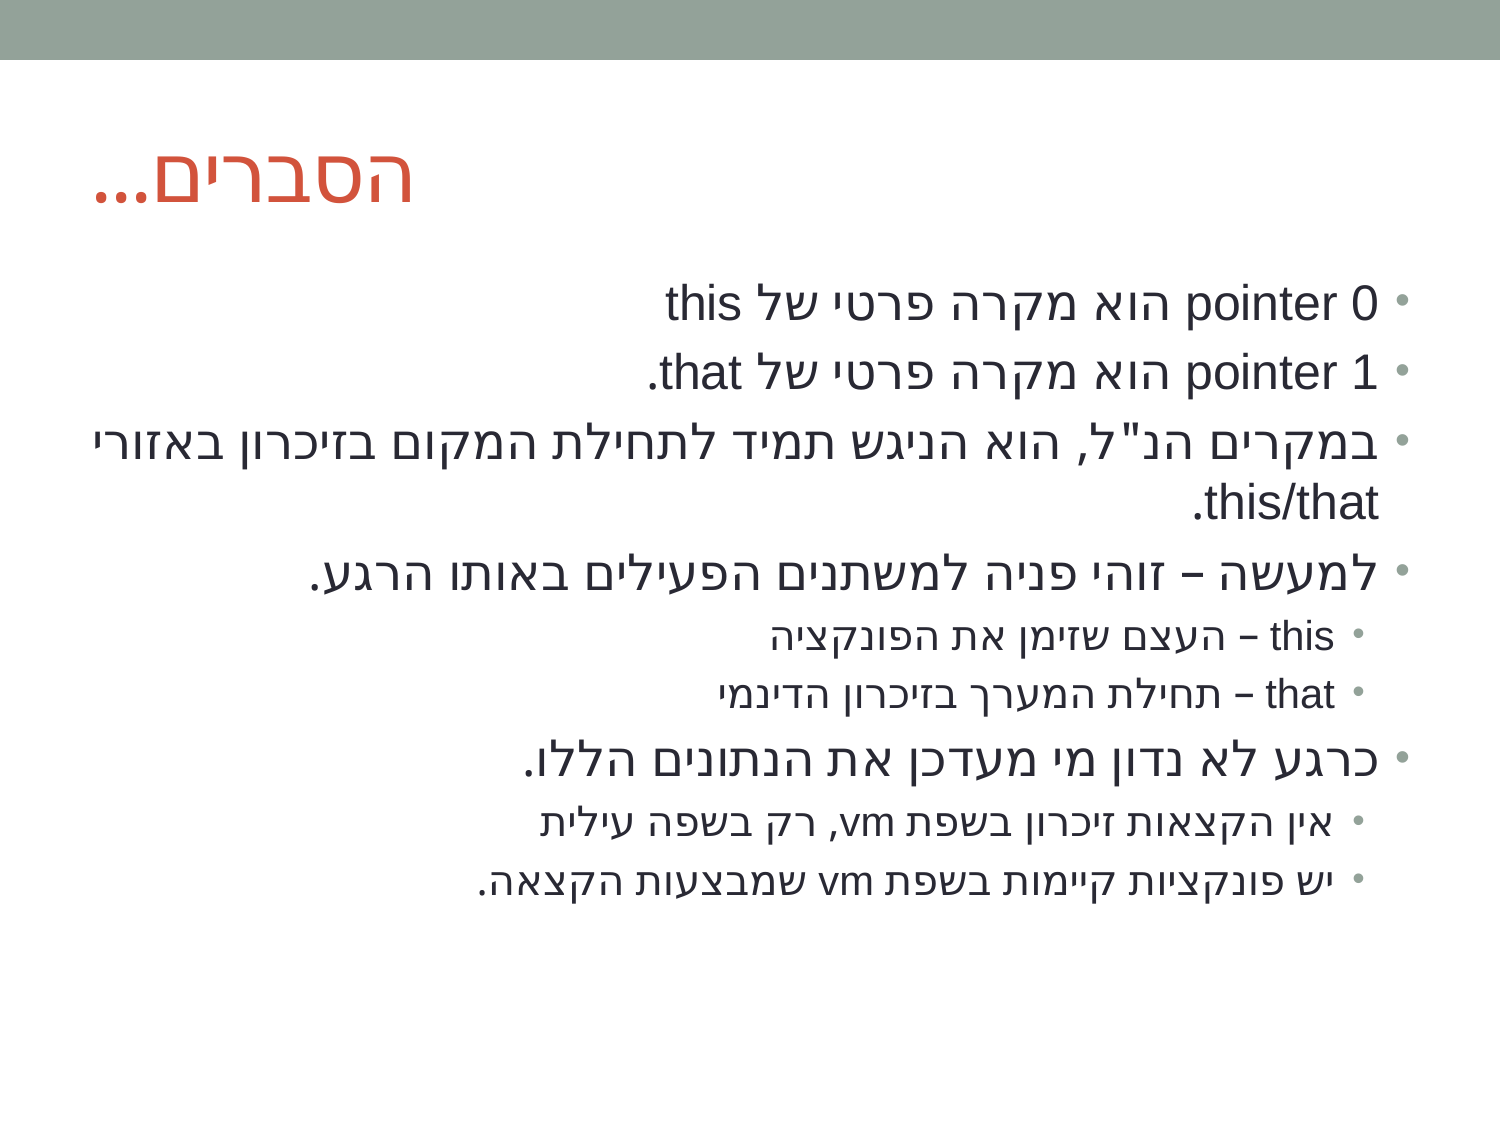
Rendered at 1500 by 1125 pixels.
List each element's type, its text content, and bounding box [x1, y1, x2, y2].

title הסברים... [75, 87, 1425, 250]
list pointer 0 הוא מקרה פרטי של this pointer 1 הוא מקרה פרטי של that. במקרים הנ"ל, הוא הניגש תמיד לתחילת המקום בזיכרון באזורי this/that. למעשה – זוהי פניה למשתנים הפעילים באותו הרגע. this – העצם שזימן את הפונקציה that – תחילת המערך בזיכרון הדינמי כרגע לא נדון מי מעדכן את הנתונים הללו. אין הקצאות זיכרון בשפת vm, רק בשפה עילית יש פונקציות קיימות בשפת vm שמבצעות הקצאה. [75, 262, 1425, 1063]
